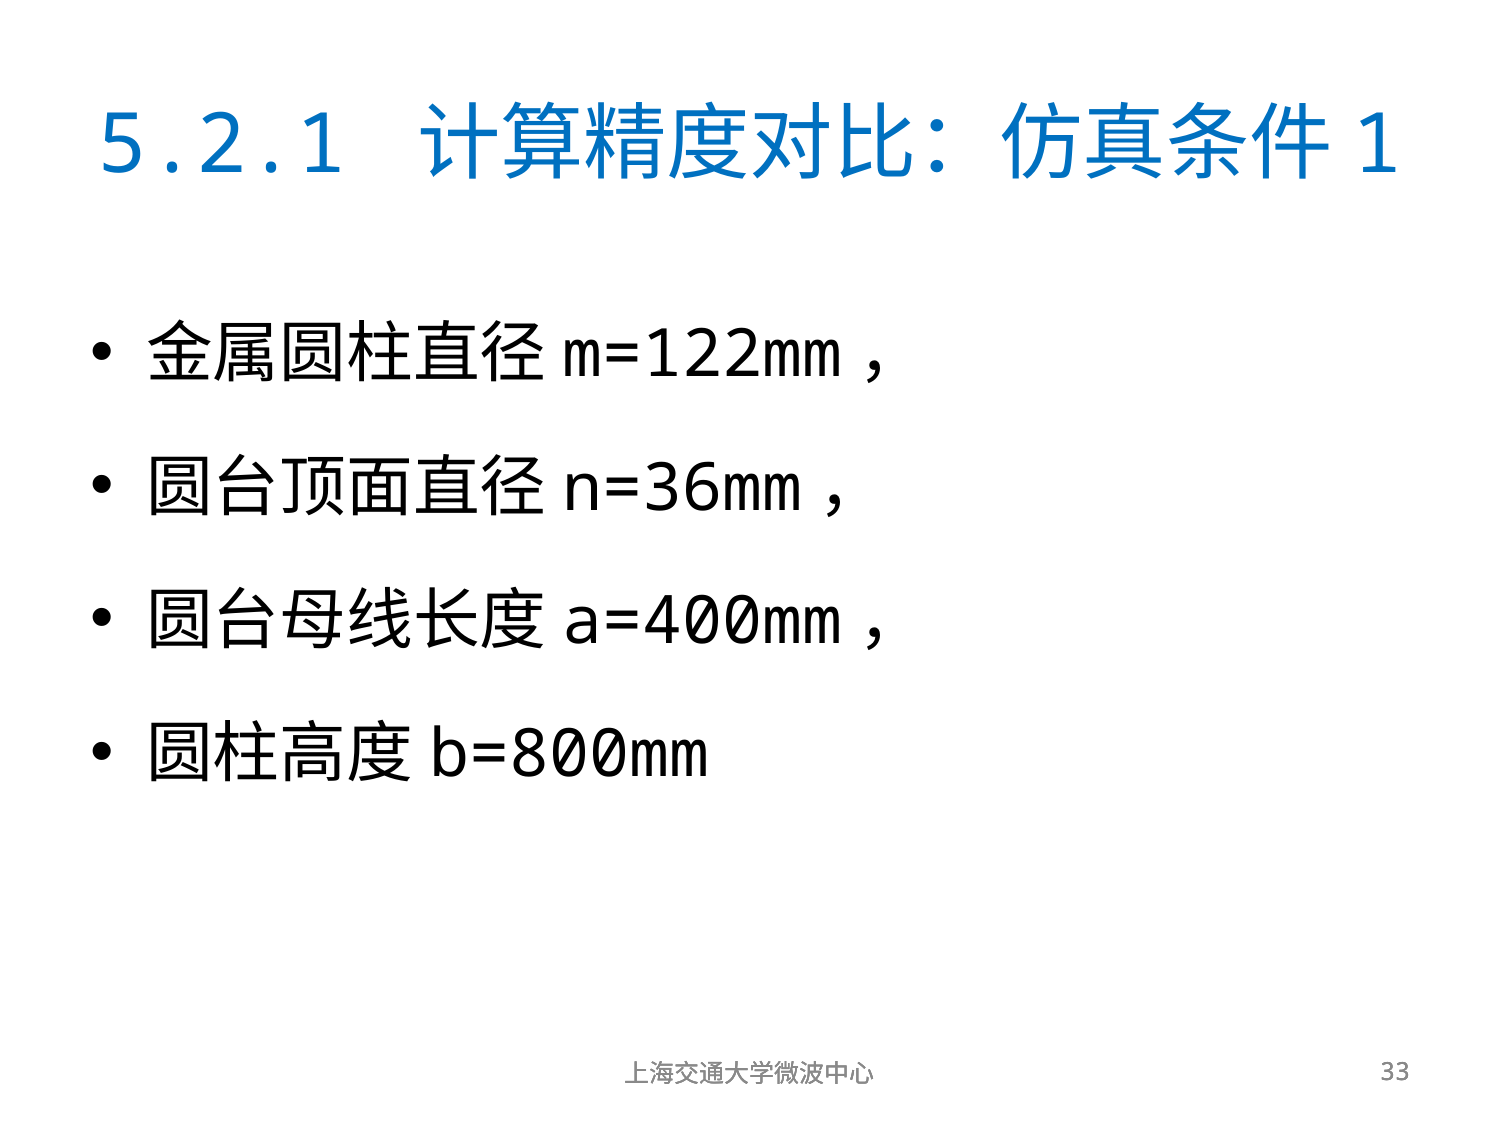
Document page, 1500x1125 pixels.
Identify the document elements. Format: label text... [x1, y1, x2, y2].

text_box 33 [1074, 1042, 1425, 1103]
title 5.2.1 计算精度对比：仿真条件1 [75, 45, 1425, 233]
list 金属圆柱直径m=122mm， 圆台顶面直径n=36mm， 圆台母线长度a=400mm， 圆柱高度b=800mm [75, 262, 1425, 1005]
text_box 上海交通大学微波中心 [512, 1042, 988, 1103]
